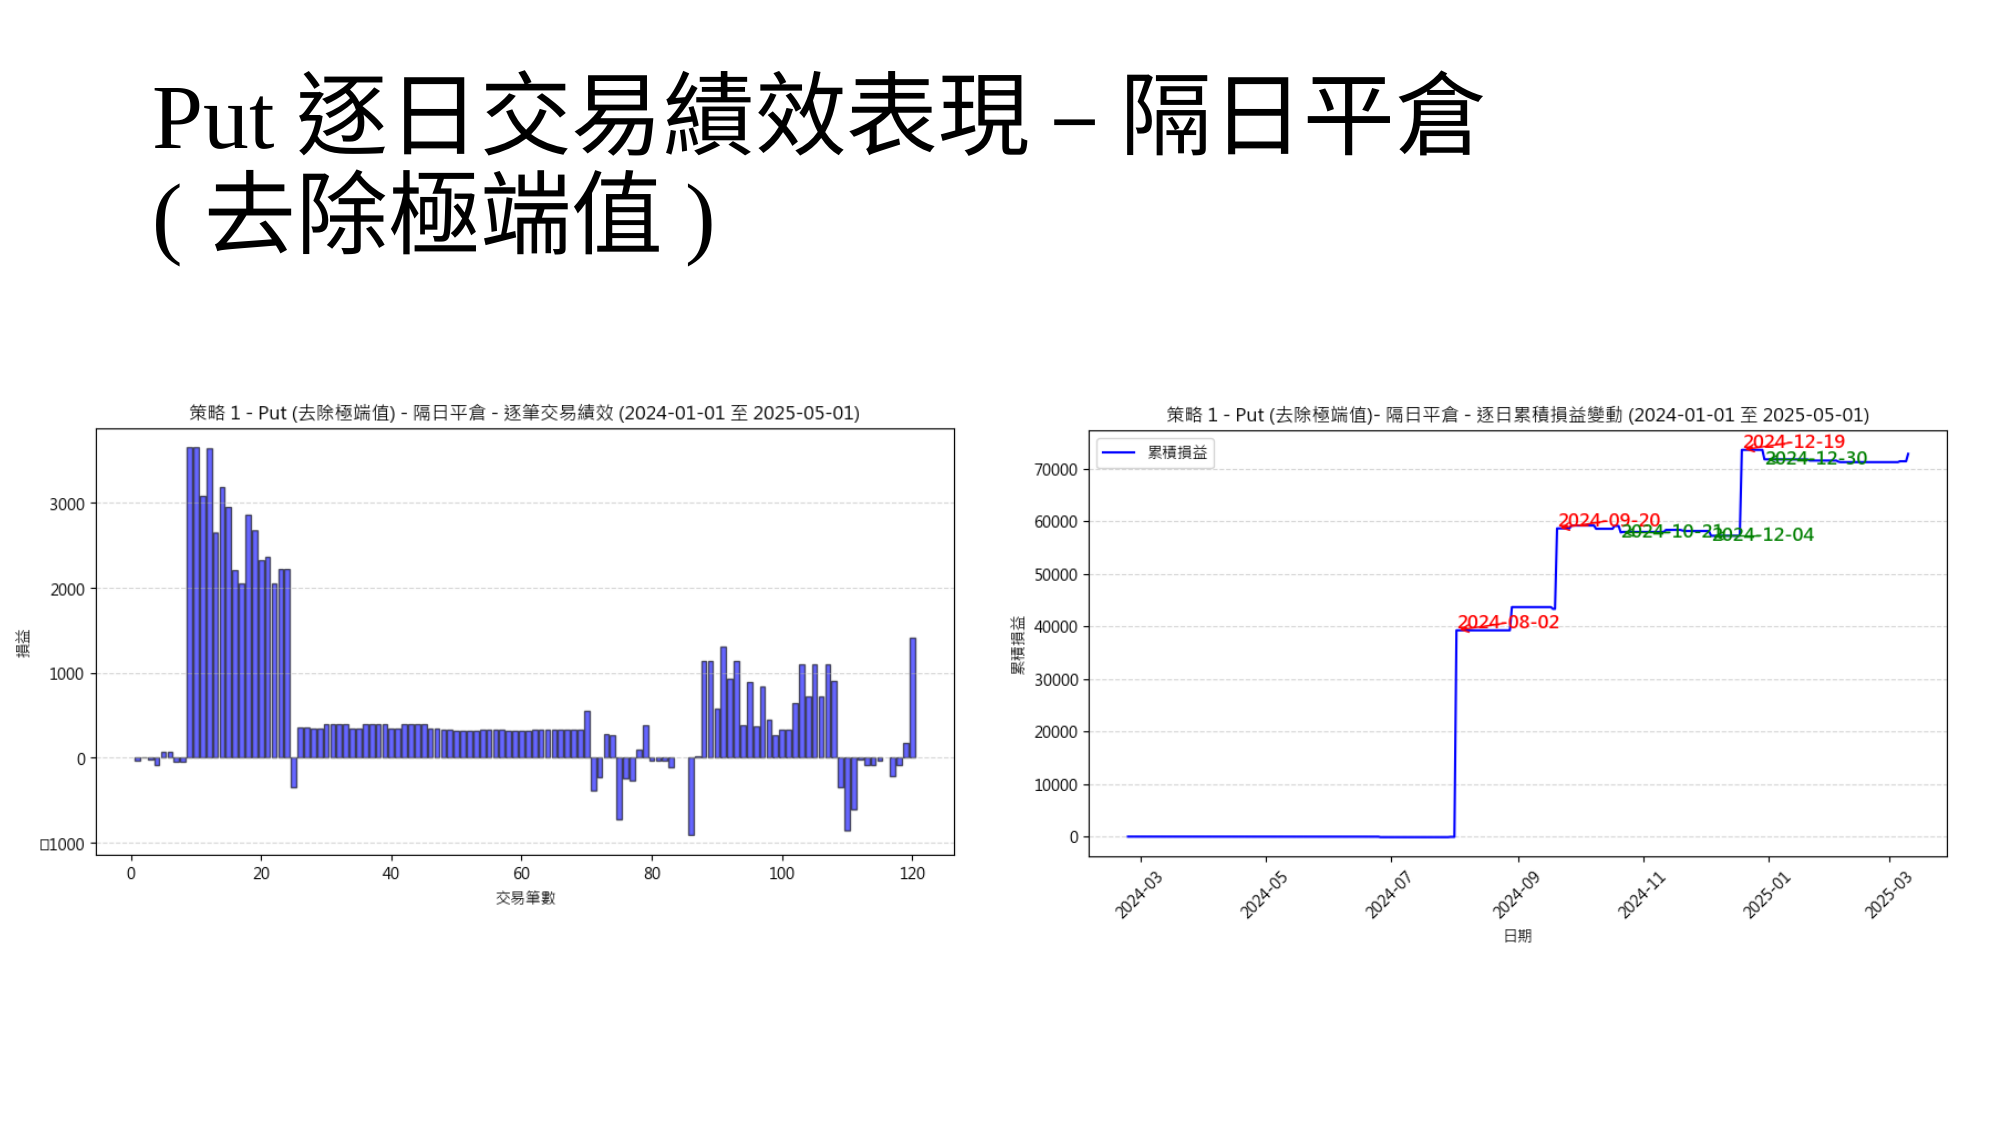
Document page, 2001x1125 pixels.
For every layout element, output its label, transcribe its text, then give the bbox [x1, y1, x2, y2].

picture [4, 394, 964, 918]
title Put逐日交易績效表現 – 隔日平倉 (去除極端值) [137, 59, 1863, 278]
picture [999, 396, 1958, 958]
